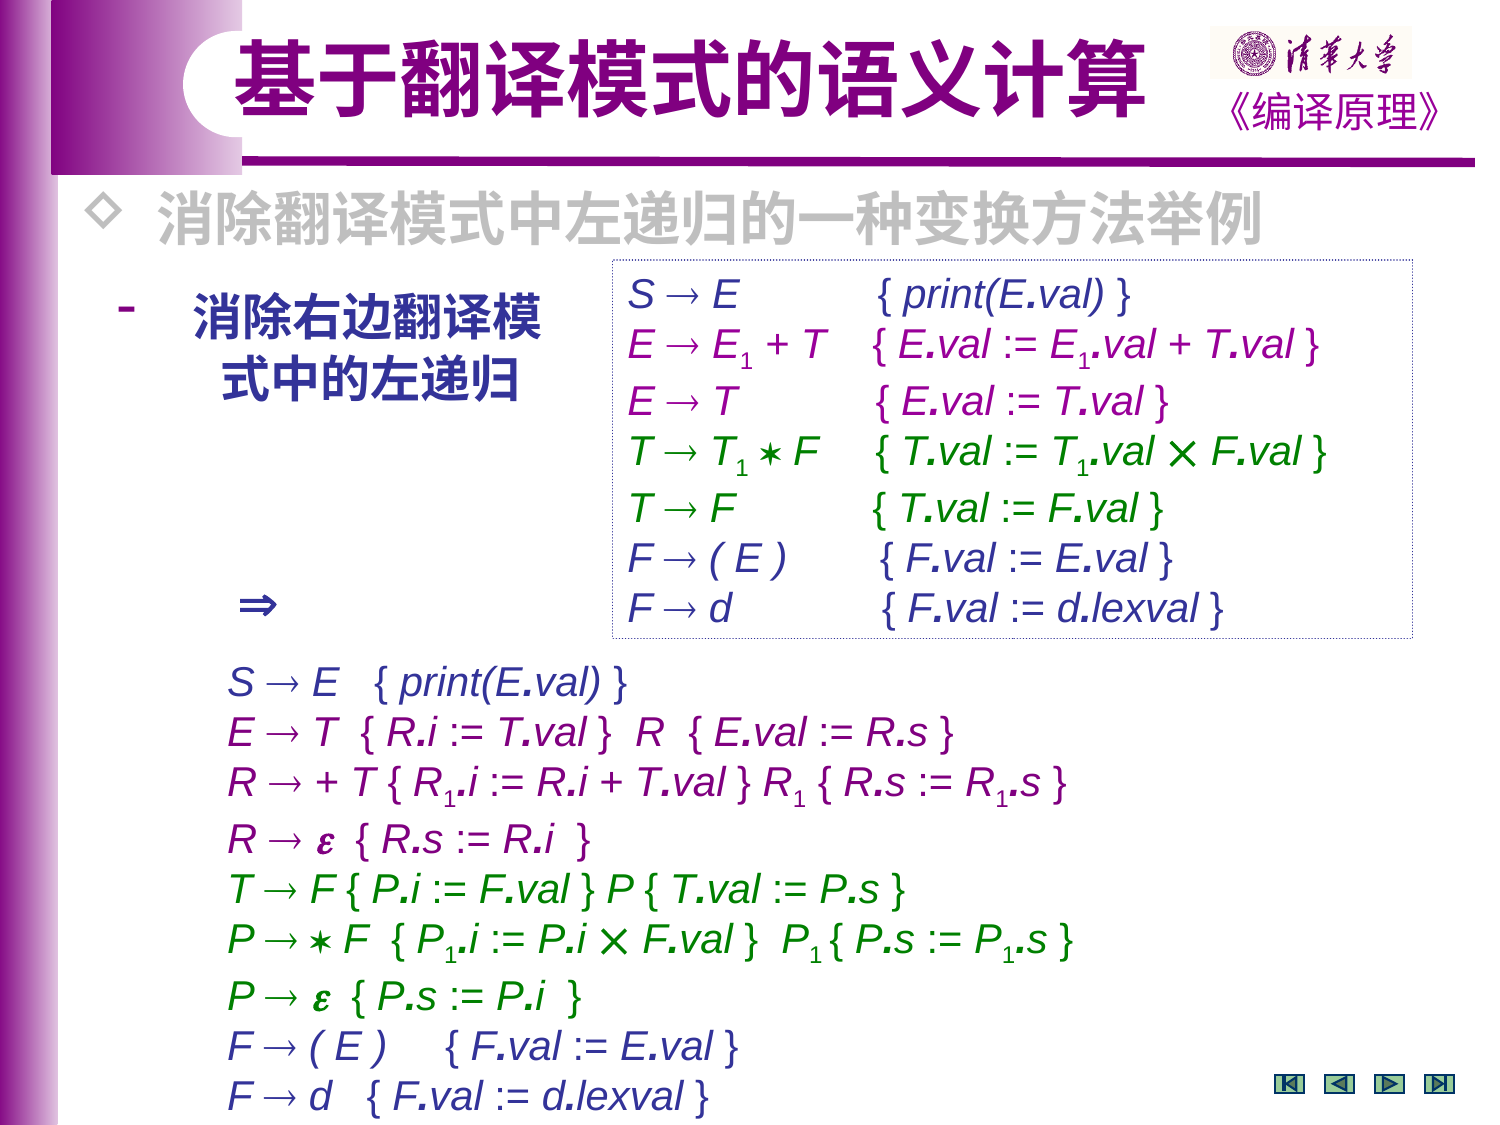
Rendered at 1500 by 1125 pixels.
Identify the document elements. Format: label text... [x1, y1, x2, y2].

text_box 消除翻译模式中左递归的一种变换方法举例 消除右边翻译模 式中的左递归 [62, 174, 1387, 415]
text_box S  E { print(E.val) } E  E1 + T { E.val := E1.val + T.val } E  T { E.val := T.val } T  T1  F { T.val := T1.val  F.val } T  F { T.val := F.val } F  ( E ) { F.val := E.val } F  d { F.val := d.lexval } [612, 259, 1413, 639]
picture [1210, 26, 1412, 79]
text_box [163, 562, 1401, 1113]
text_box [1424, 1074, 1455, 1093]
text_box 基于翻译模式的语义计算 [218, 31, 1187, 136]
